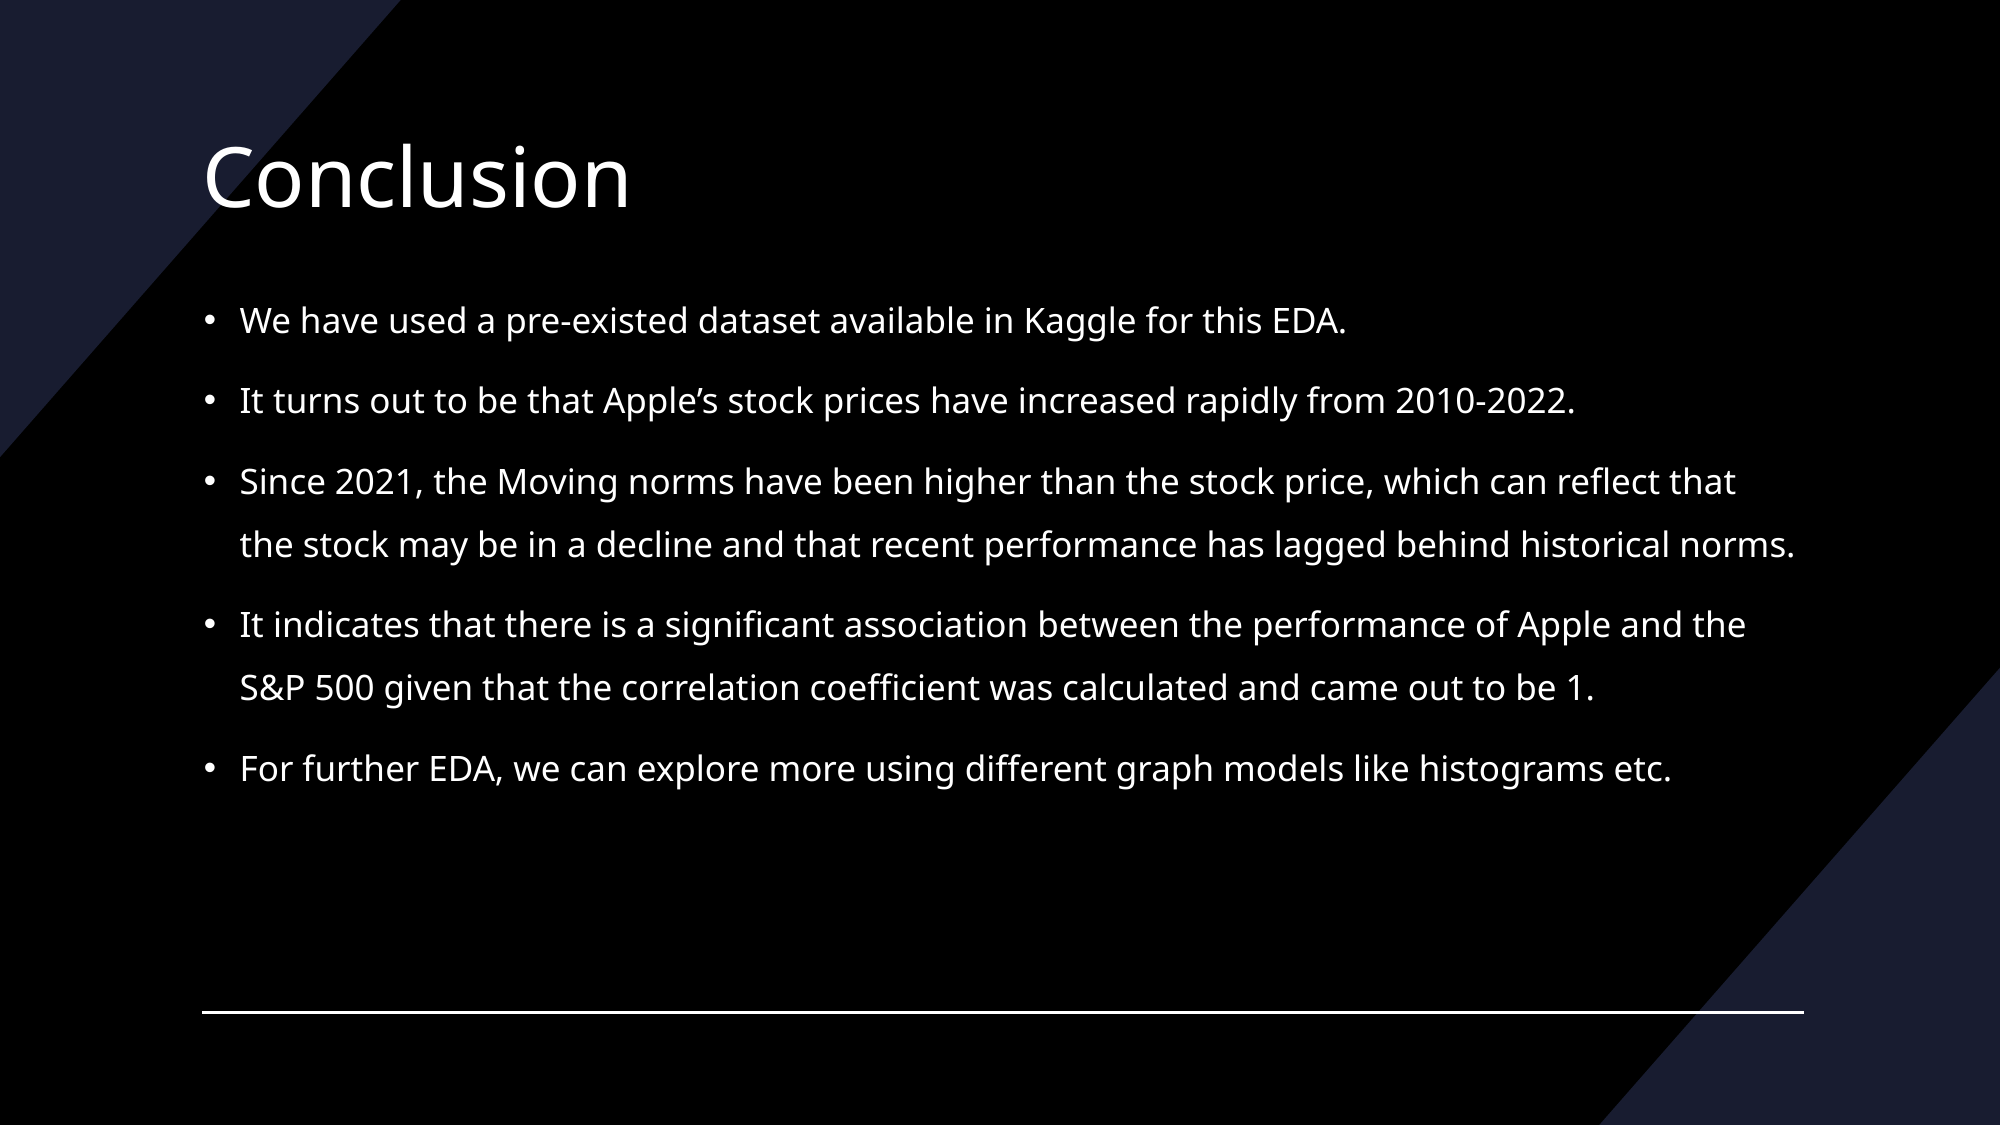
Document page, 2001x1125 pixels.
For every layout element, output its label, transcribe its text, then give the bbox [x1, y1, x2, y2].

title Conclusion [187, 62, 1813, 269]
list We have used a pre-existed dataset available in Kaggle for this EDA. It turns out to be that Apple’s stock prices have increased rapidly from 2010-2022. Since 2021, the Moving norms have been higher than the stock price, which can reflect that the stock may be in a decline and that recent performance has lagged behind historical norms. It indicates that there is a significant association between the performance of Apple and the S&P 500 given that the correlation coefficient was calculated and came out to be 1. For further EDA, we can explore more using different graph models like histograms etc. [187, 269, 1813, 922]
